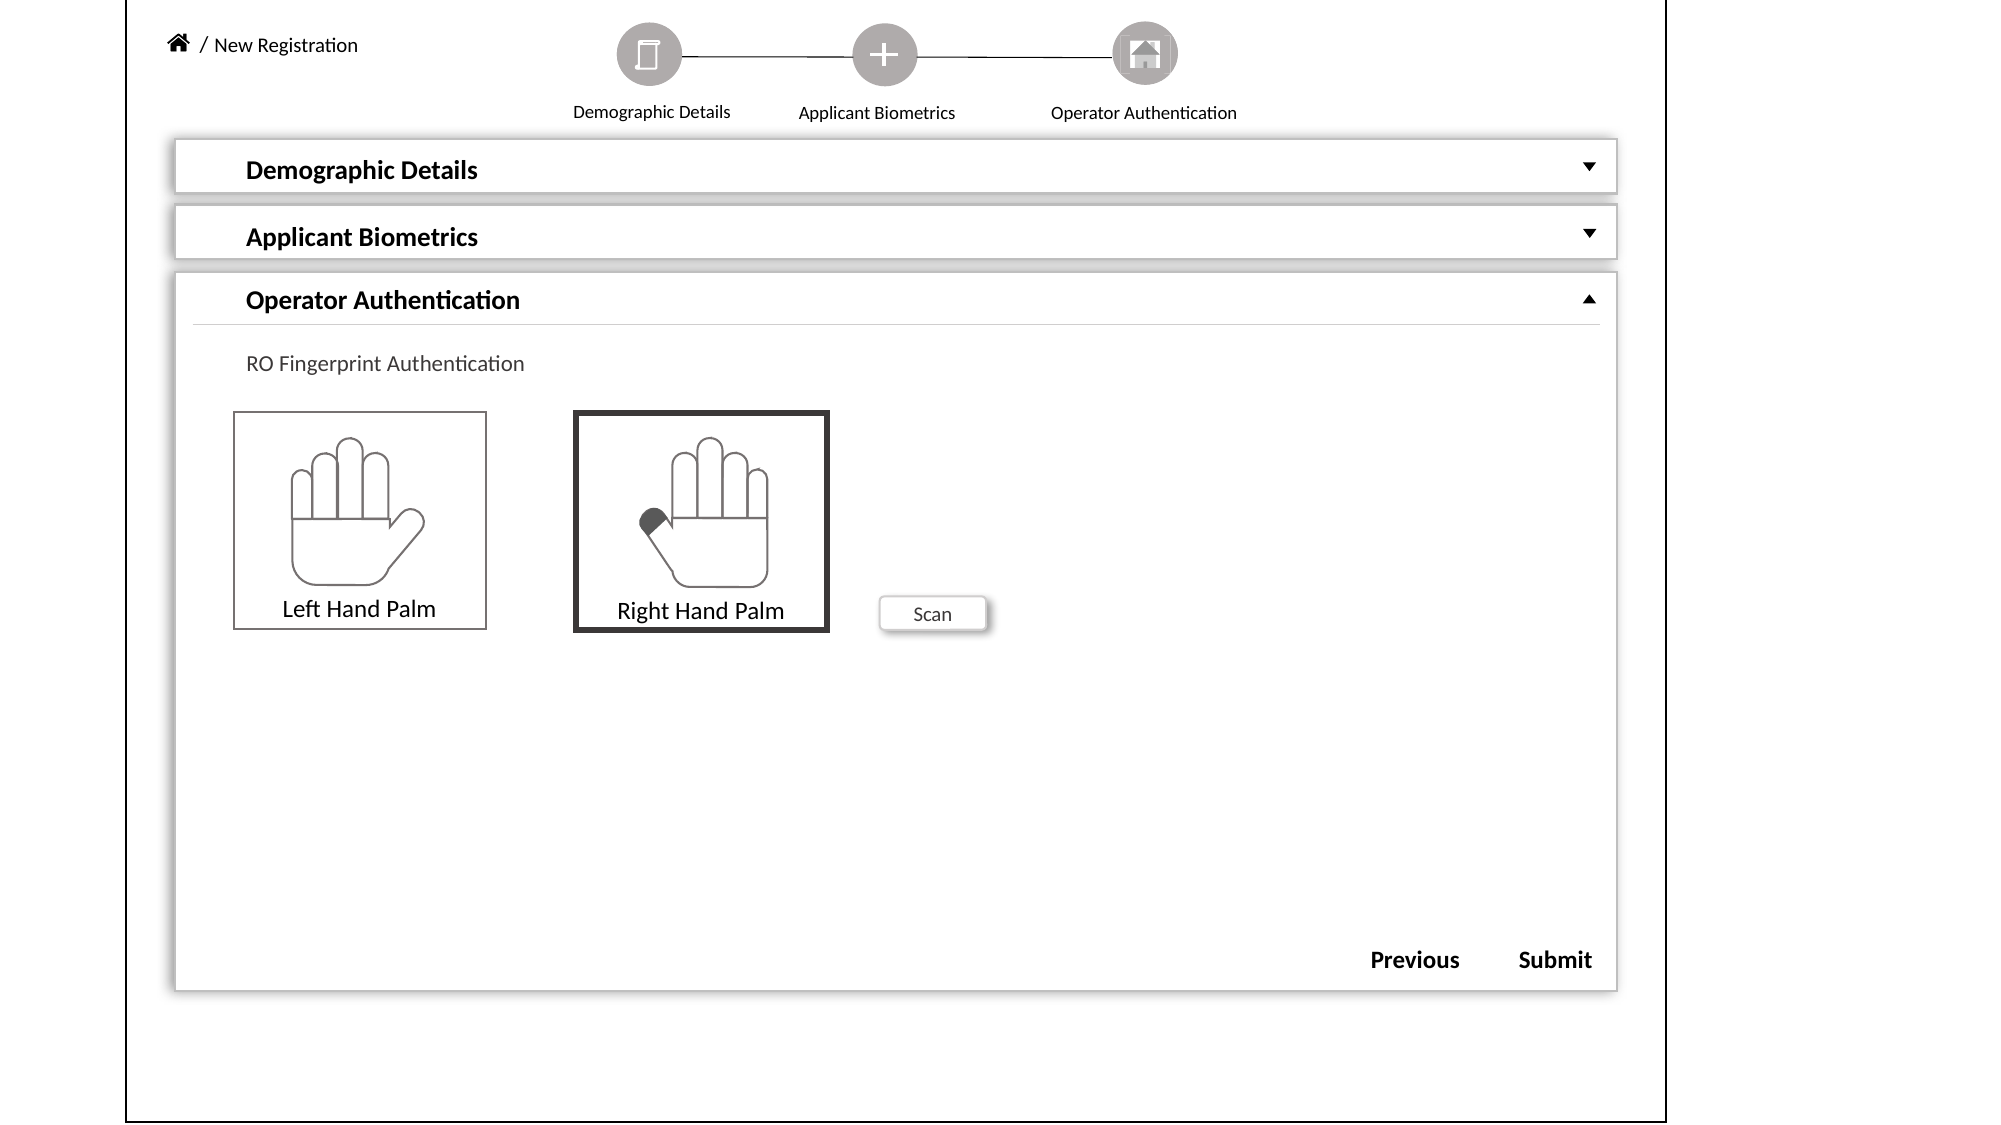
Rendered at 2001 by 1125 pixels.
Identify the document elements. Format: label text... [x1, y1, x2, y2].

text_box Applicant Biometrics [231, 212, 565, 260]
text_box Previous [1355, 936, 1475, 982]
text_box [1582, 294, 1597, 304]
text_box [575, 413, 828, 633]
text_box [125, 0, 1667, 1123]
text_box Demographic Details [231, 145, 565, 193]
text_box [558, 22, 1255, 132]
text_box / New Registration [184, 20, 374, 66]
text_box [1583, 228, 1597, 238]
text_box Operator Authentication [231, 274, 565, 323]
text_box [233, 412, 486, 631]
picture [167, 31, 190, 54]
text_box Submit [1503, 936, 1608, 982]
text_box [1113, 22, 1177, 84]
text_box [1582, 162, 1597, 172]
text_box Scan [878, 595, 988, 631]
text_box RO Fingerprint Authentication [231, 340, 541, 384]
